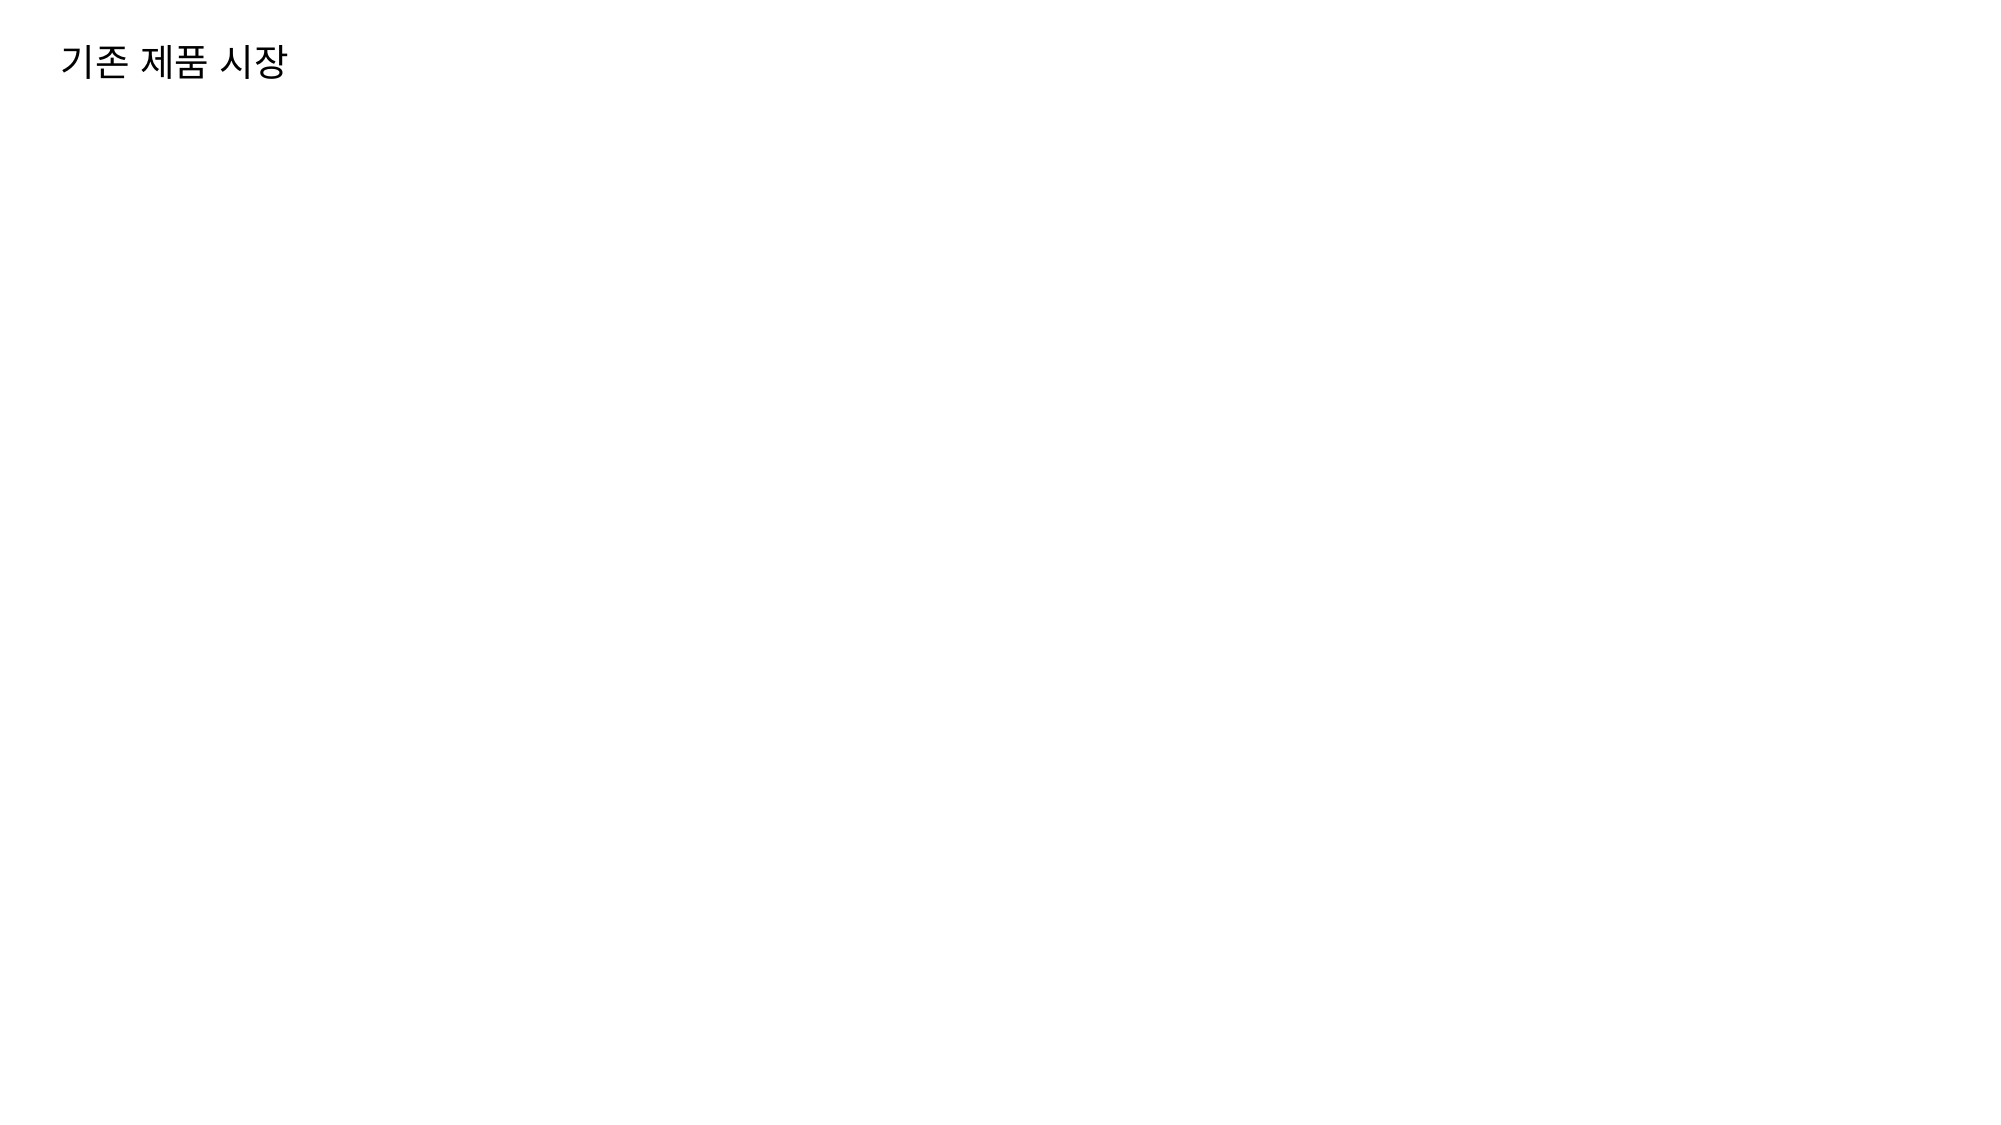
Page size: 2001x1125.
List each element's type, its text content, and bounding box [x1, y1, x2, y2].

text_box 기존 제품 시장 [45, 31, 304, 91]
